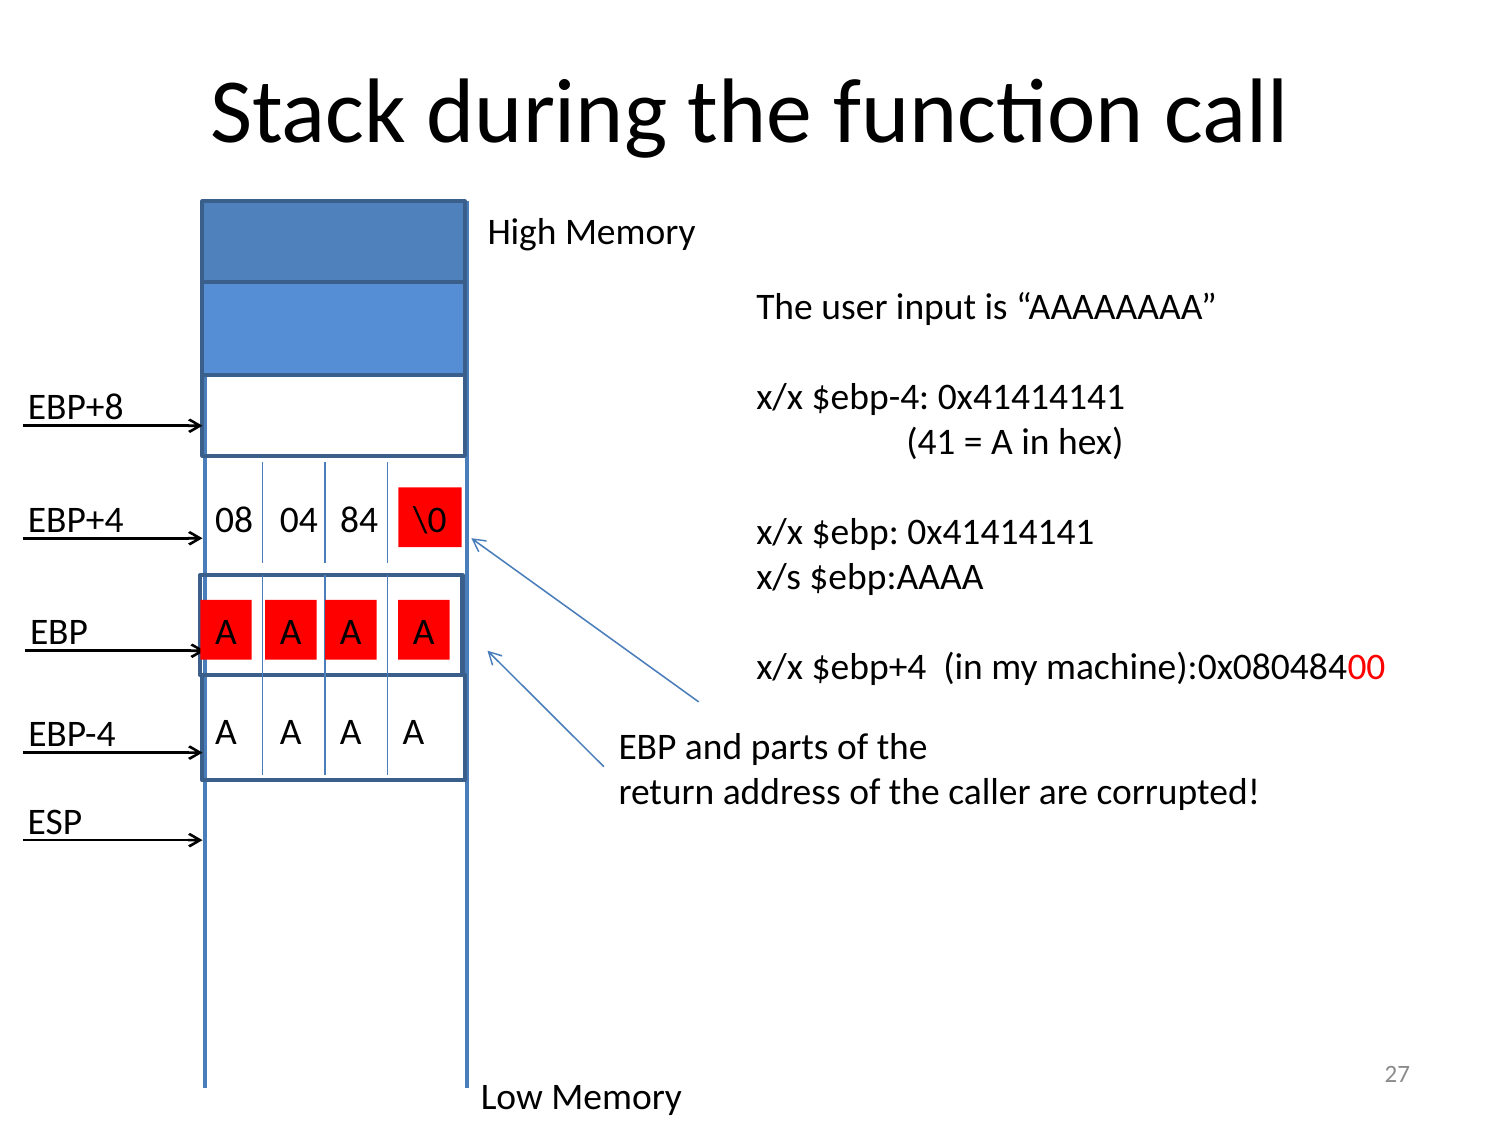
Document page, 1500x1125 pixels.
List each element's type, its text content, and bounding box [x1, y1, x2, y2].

text_box [200, 199, 467, 280]
text_box EBP [15, 599, 103, 660]
text_box 08 [209, 487, 258, 548]
text_box [209, 373, 462, 458]
text_box High Memory [472, 199, 712, 260]
text_box EBP and parts of the return address of the caller are corrupted! [603, 714, 1277, 820]
text_box A [209, 699, 252, 760]
text_box [209, 280, 462, 373]
text_box A [266, 599, 317, 660]
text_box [487, 650, 601, 768]
text_box \0 [398, 487, 462, 548]
text_box A [391, 699, 440, 760]
text_box Low Memory [466, 1064, 698, 1125]
text_box 04 [269, 487, 320, 548]
text_box A [209, 599, 252, 660]
title Stack during the function call [75, 12, 1425, 200]
text_box A [398, 599, 450, 660]
text_box ESP [12, 789, 98, 850]
text_box EBP-4 [13, 701, 131, 762]
text_box A [329, 599, 377, 660]
text_box [209, 673, 462, 782]
text_box EBP+8 [13, 374, 139, 435]
text_box A [329, 699, 377, 760]
text_box 84 [334, 487, 383, 548]
text_box EBP+4 [13, 487, 139, 548]
text_box A [266, 699, 317, 760]
text_box [209, 573, 462, 673]
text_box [471, 537, 699, 703]
slide_number 27 [1074, 1042, 1425, 1103]
text_box The user input is “AAAAAAAA” x/x $ebp-4: 0x41414141 (41 = A in hex) x/x $ebp: 0x41414141 x/s $ebp:AAAA x/x $ebp+4 (in my machine):0x08048400 [741, 274, 1401, 695]
text_box 04 [329, 487, 334, 548]
